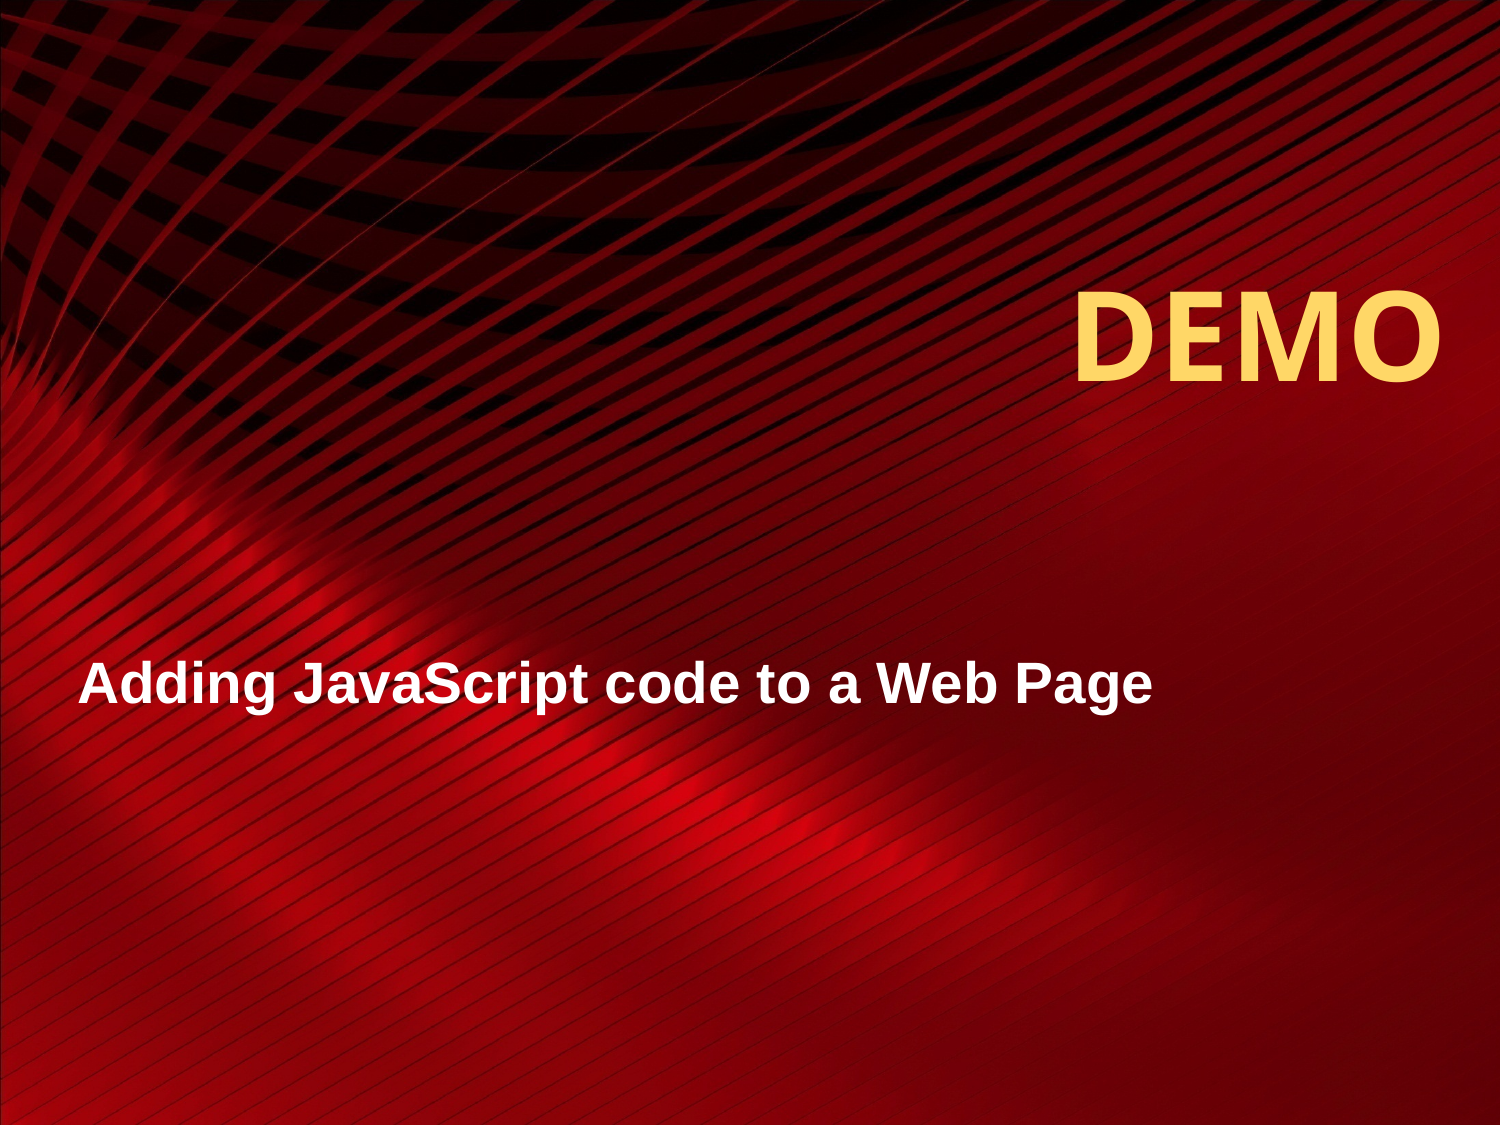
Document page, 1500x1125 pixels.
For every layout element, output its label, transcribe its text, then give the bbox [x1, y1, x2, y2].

list Adding JavaScript code to a Web Page [62, 637, 1363, 813]
title DEMO [50, 262, 1463, 400]
picture [0, 0, 1500, 1125]
